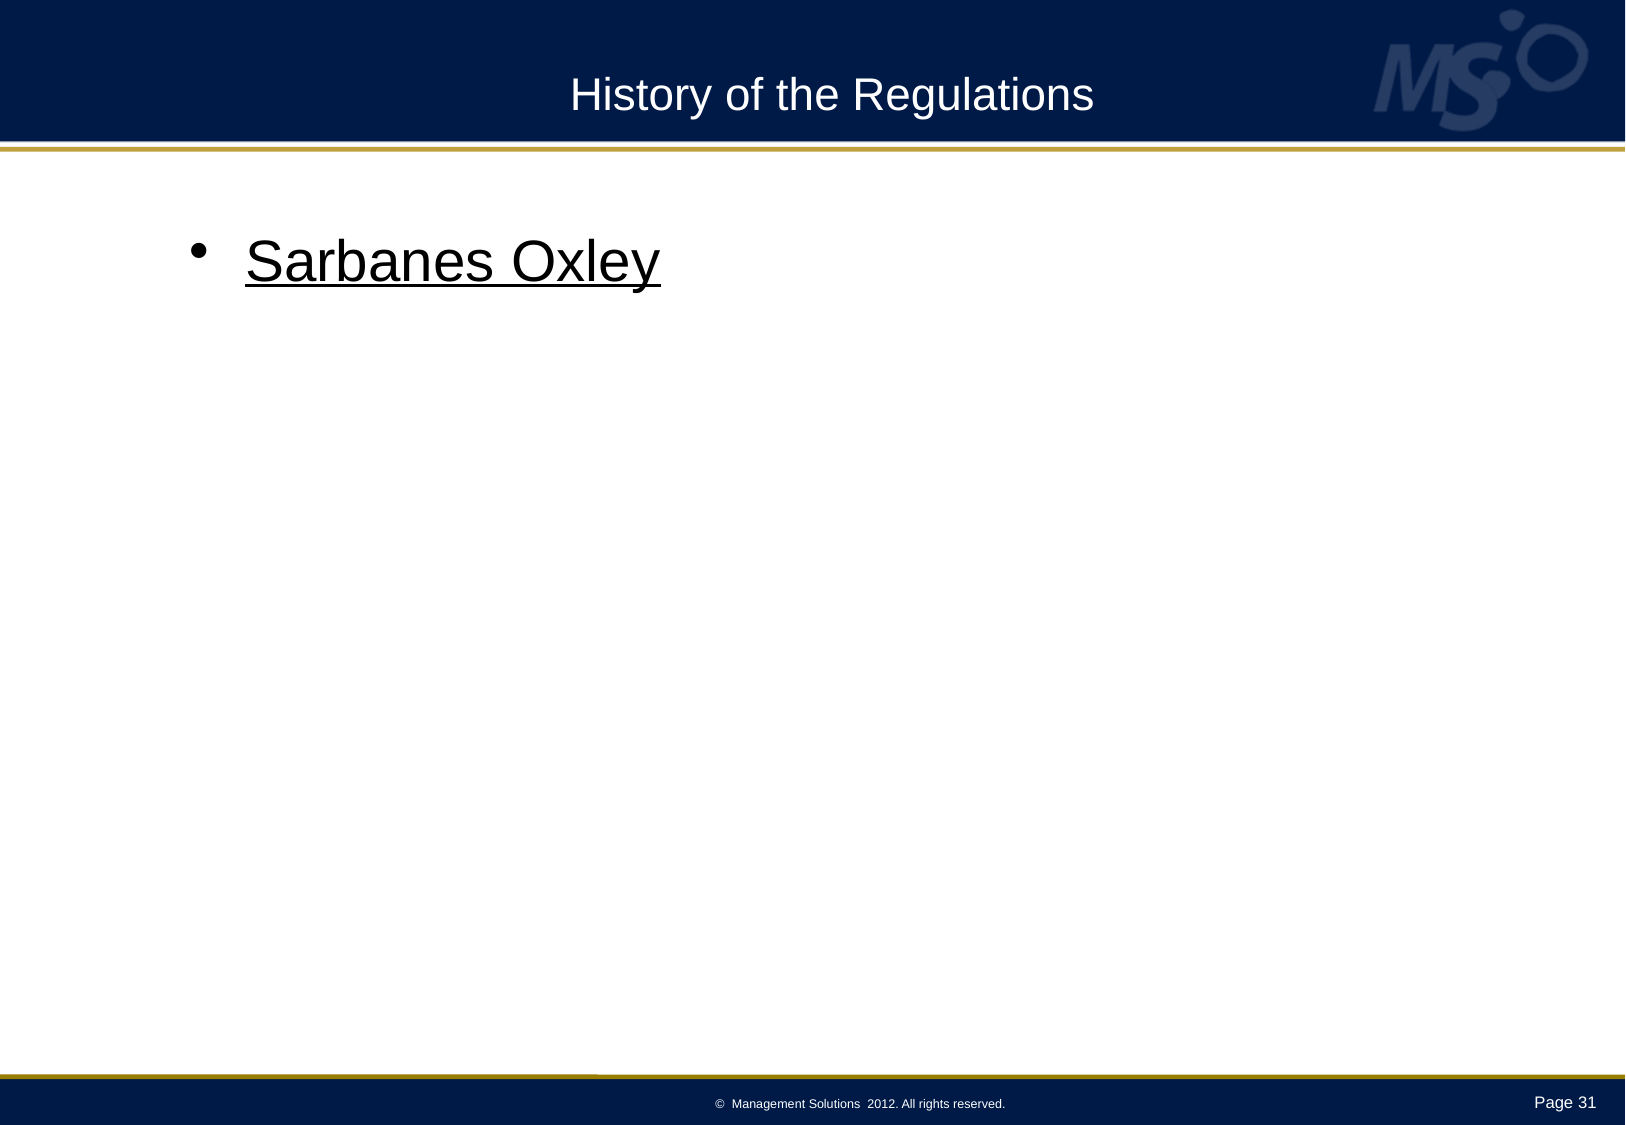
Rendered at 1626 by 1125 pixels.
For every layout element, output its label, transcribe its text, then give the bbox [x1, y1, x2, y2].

title History of the Regulations [173, 25, 1492, 128]
list Sarbanes Oxley [174, 213, 1546, 889]
picture [0, 0, 1626, 143]
